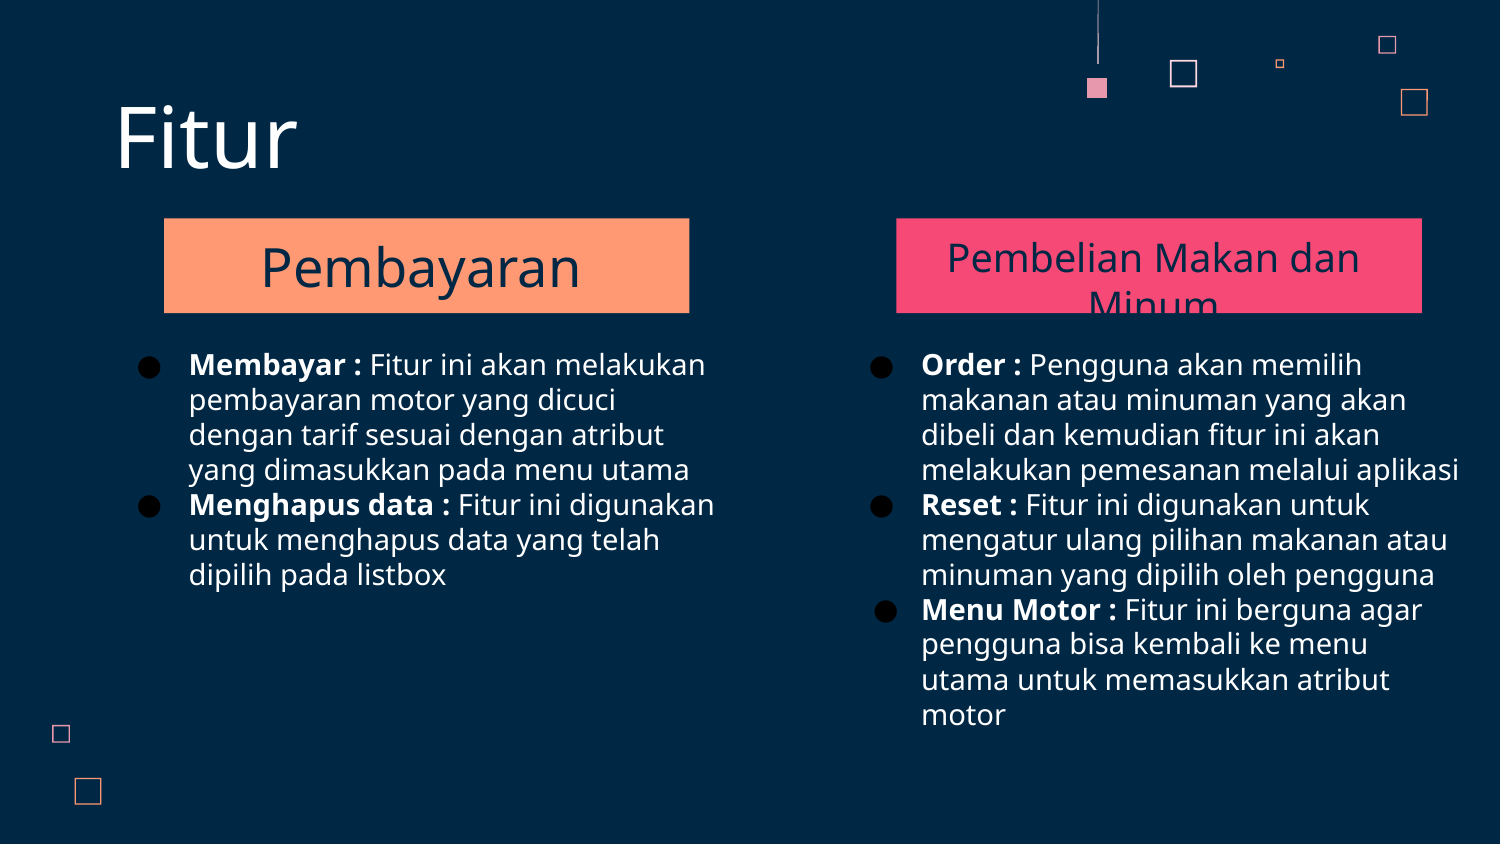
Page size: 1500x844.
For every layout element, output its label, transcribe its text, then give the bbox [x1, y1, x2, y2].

text_box [896, 218, 1422, 314]
title Fitur [98, 106, 875, 201]
text_box [164, 218, 690, 314]
subtitle Order : Pengguna akan memilih makanan atau minuman yang akan dibeli dan kemudian fitur ini akan melakukan pemesanan melalui aplikasi Reset : Fitur ini digunakan untuk mengatur ulang pilihan makanan atau minuman yang dipilih oleh pengguna Menu Motor : Fitur ini berguna agar pengguna bisa kembali ke menu utama untuk memasukkan atribut motor [831, 331, 1477, 782]
subtitle Membayar : Fitur ini akan melakukan pembayaran motor yang dicuci dengan tarif sesuai dengan atribut yang dimasukkan pada menu utama Menghapus data : Fitur ini digunakan untuk menghapus data yang telah dipilih pada listbox [98, 331, 745, 782]
title Pembelian Makan dan Minum [909, 218, 1399, 283]
title Pembayaran [176, 218, 667, 283]
